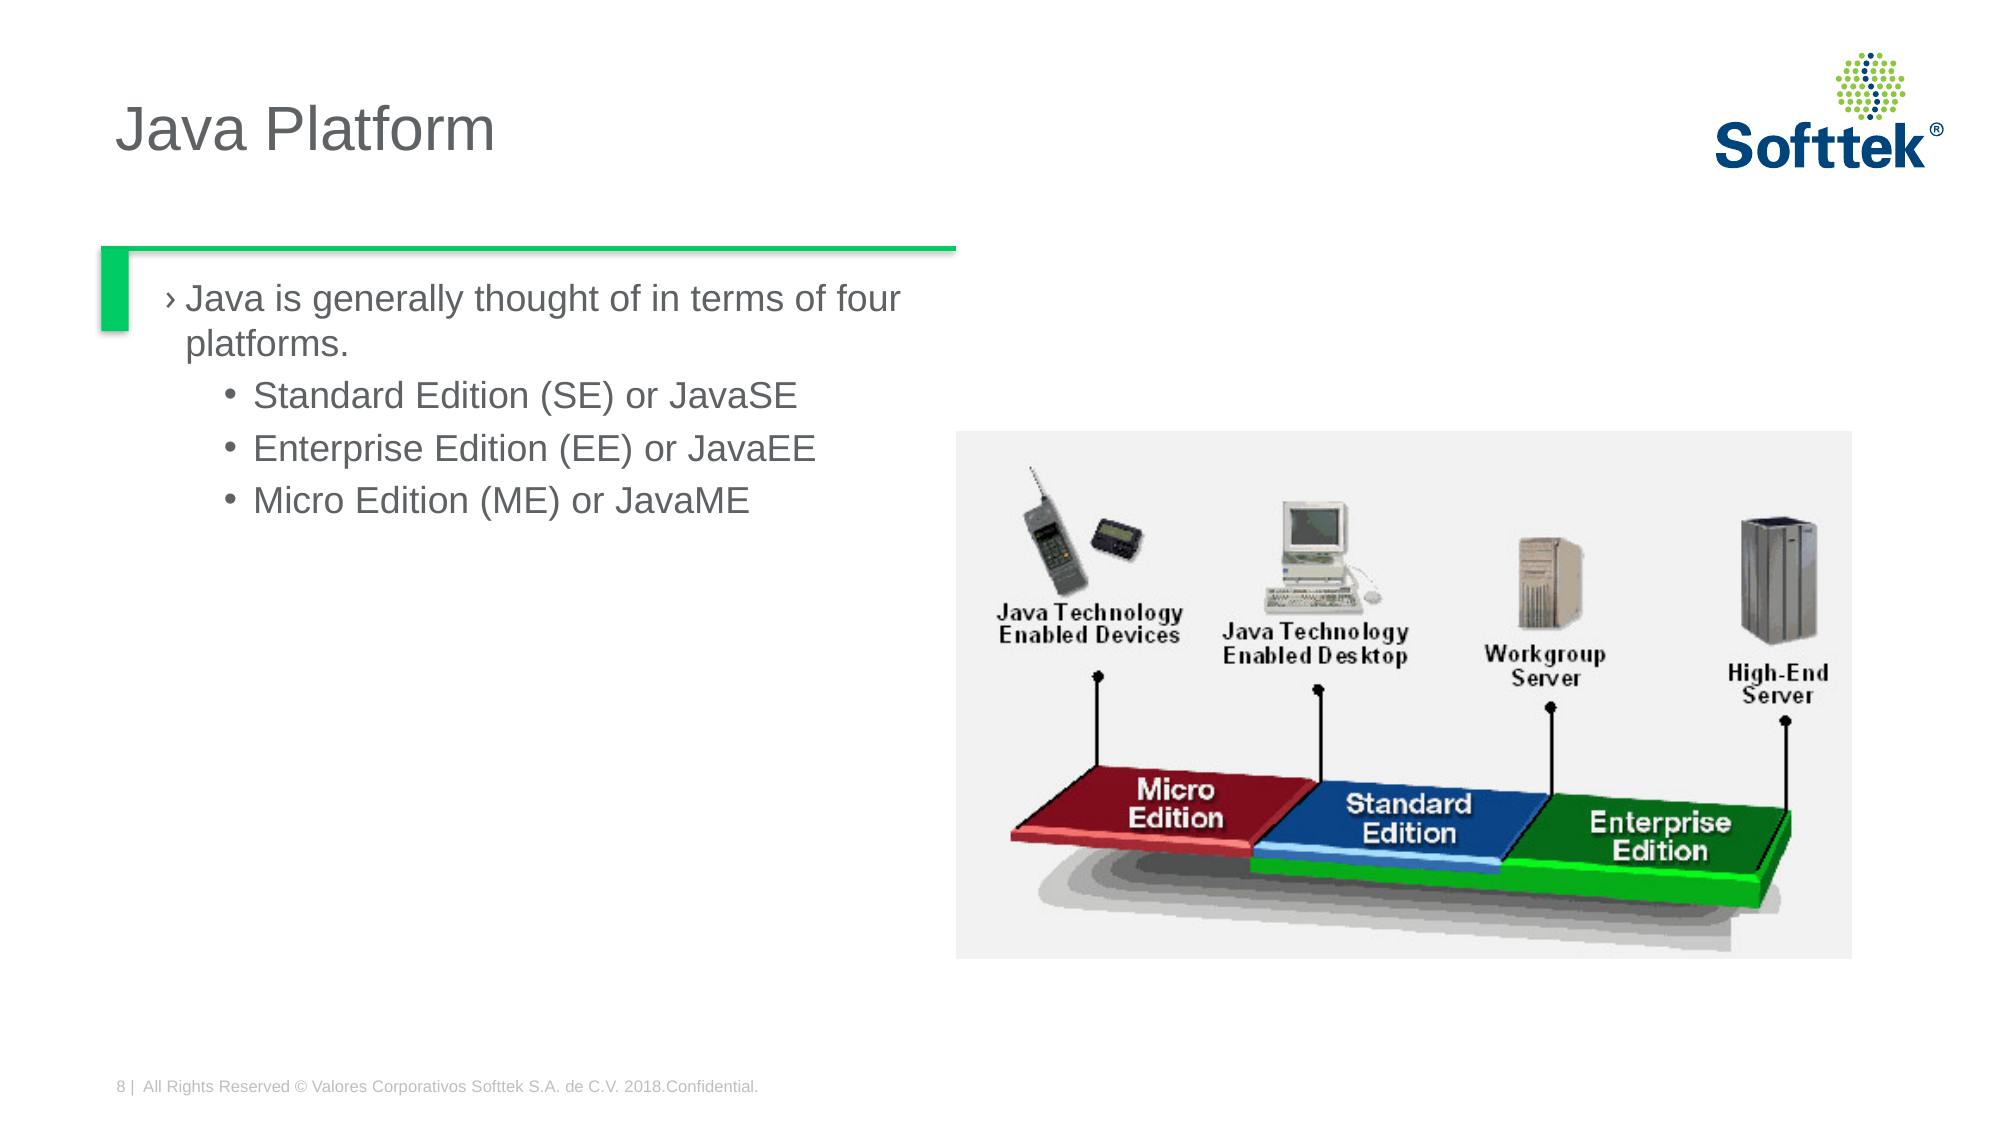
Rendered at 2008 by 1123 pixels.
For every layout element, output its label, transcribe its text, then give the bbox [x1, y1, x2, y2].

text_box Java is generally thought of in terms of four platforms. Standard Edition (SE) or JavaSE Enterprise Edition (EE) or JavaEE Micro Edition (ME) or JavaME [150, 338, 957, 597]
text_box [101, 248, 957, 332]
title Java Platform [100, 31, 1681, 171]
picture [956, 431, 1852, 959]
